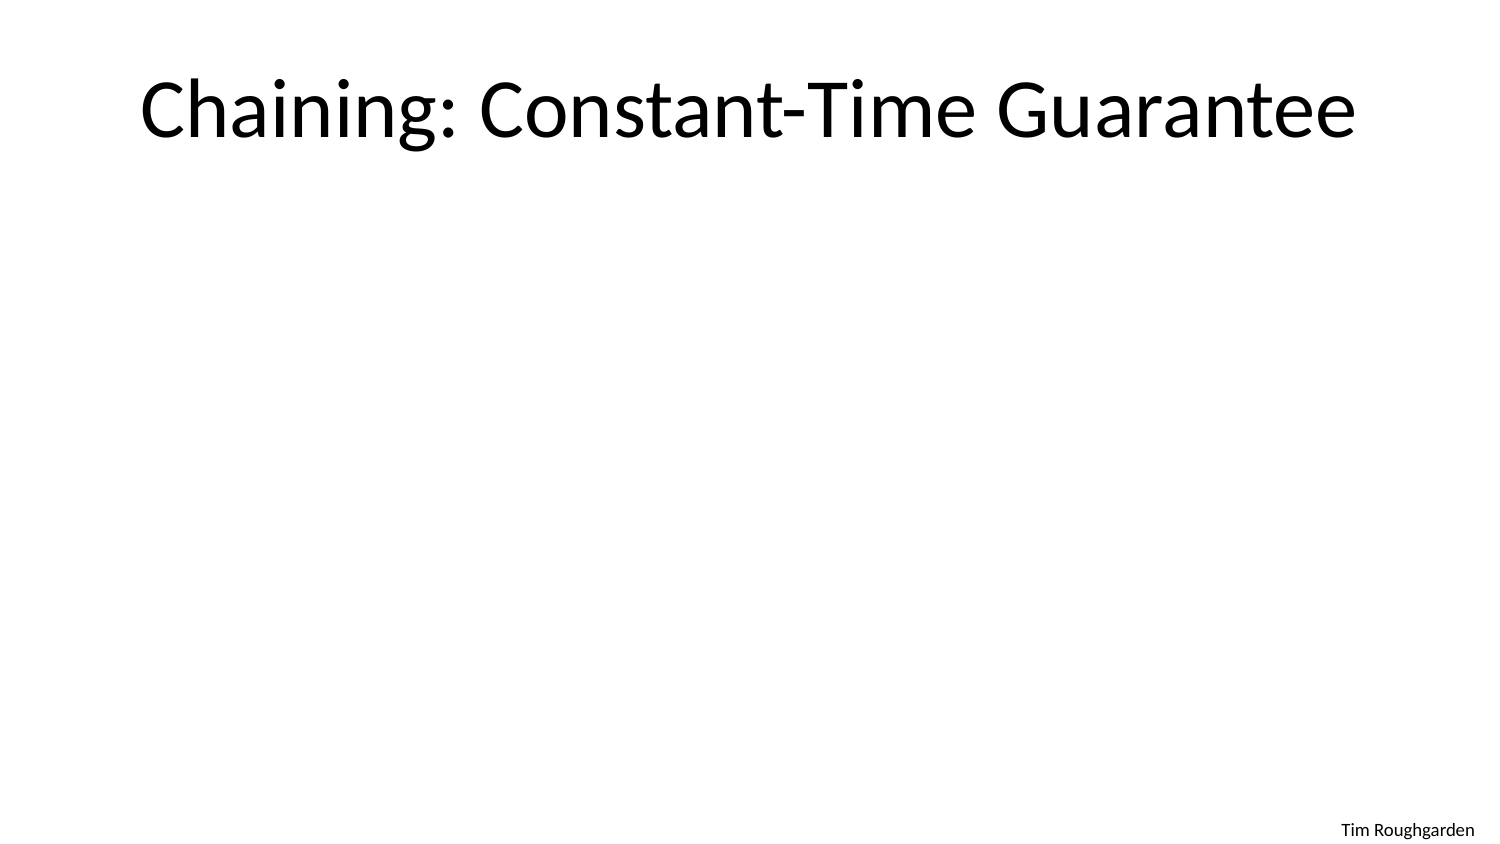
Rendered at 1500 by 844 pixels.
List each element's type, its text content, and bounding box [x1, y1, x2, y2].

title Chaining: Constant-Time Guarantee [75, 33, 1425, 175]
